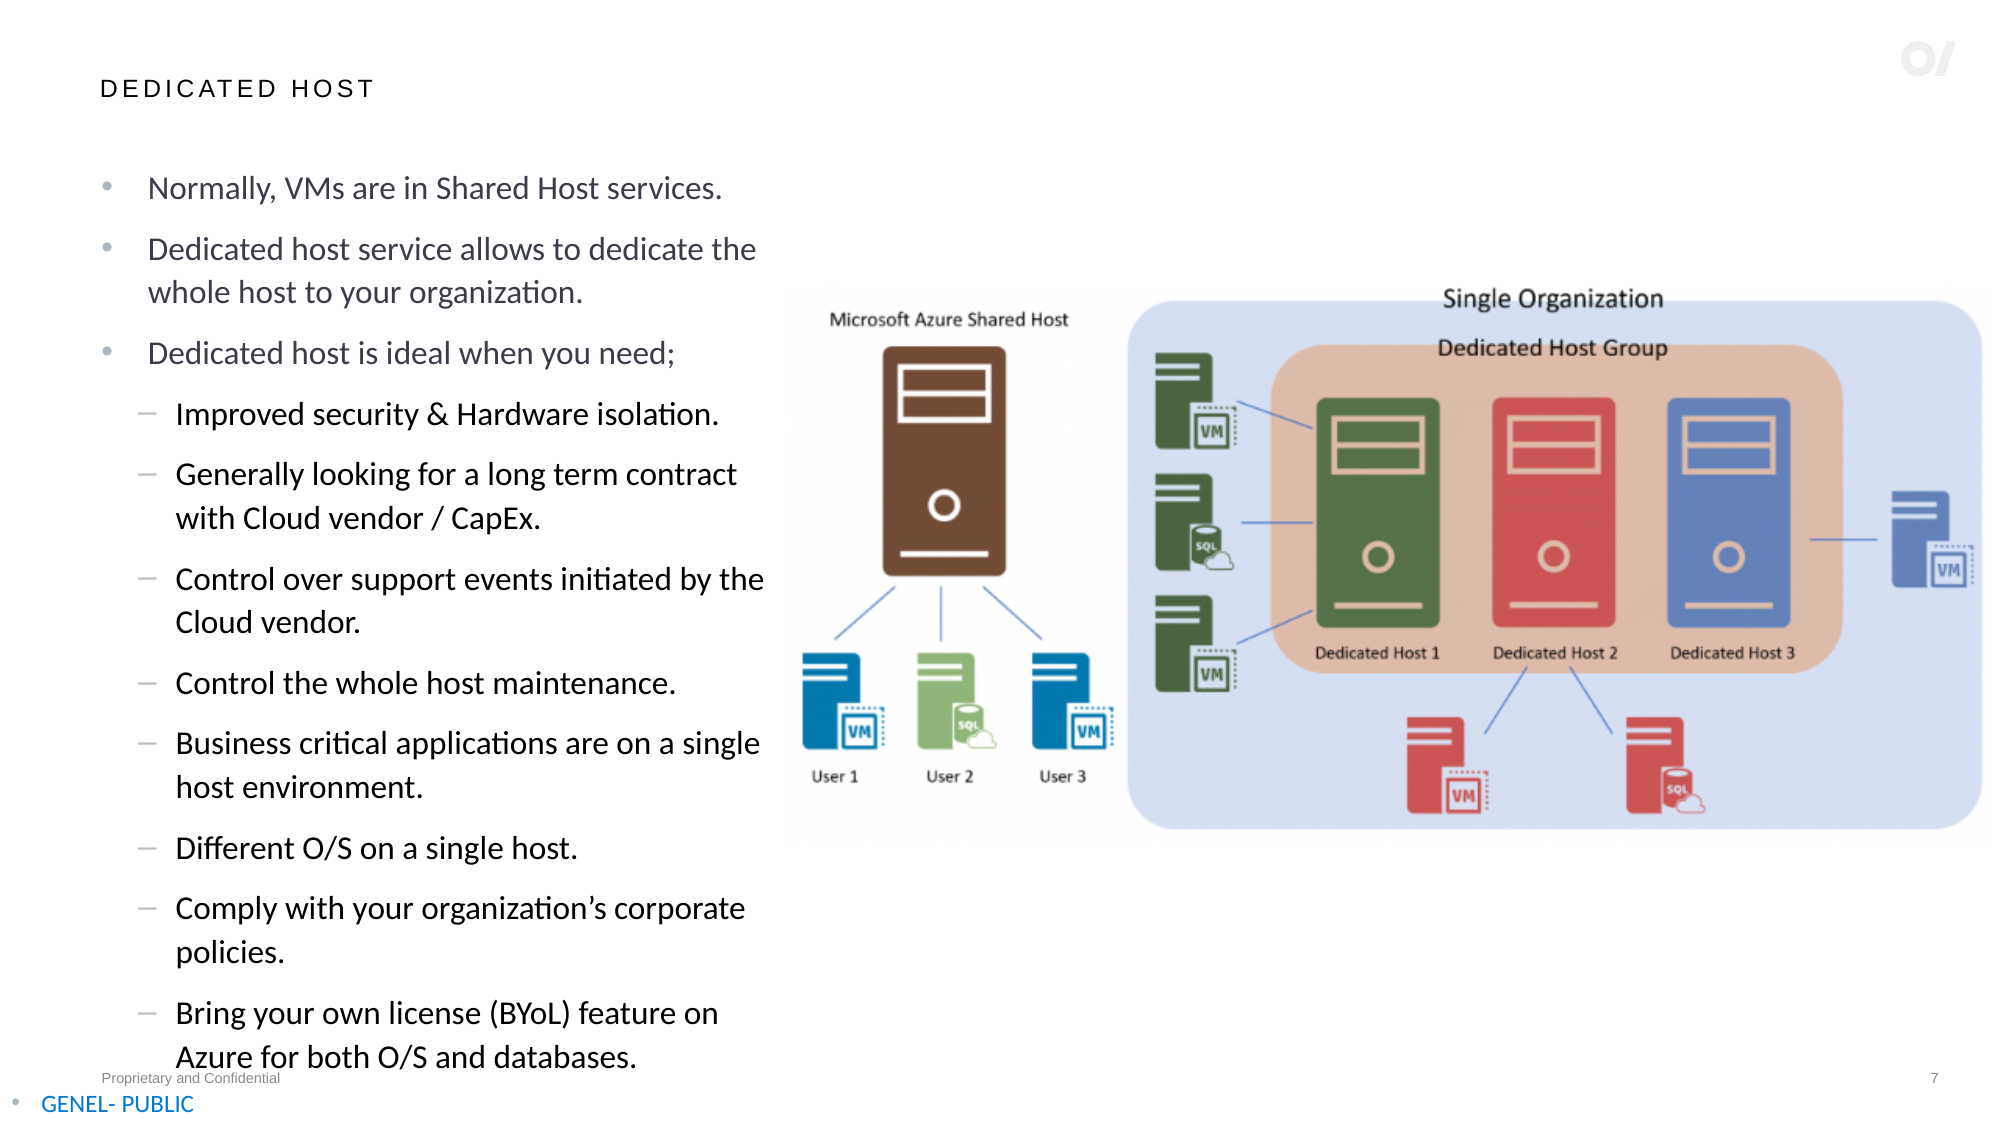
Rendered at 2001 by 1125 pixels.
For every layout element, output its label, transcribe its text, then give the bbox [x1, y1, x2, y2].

title DEDICATED HOST [99, 75, 1900, 117]
picture [770, 284, 2000, 841]
list Normally, VMs are in Shared Host services. Dedicated host service allows to dedicate the whole host to your organization. Dedicated host is ideal when you need; Improved security & Hardware isolation. Generally looking for a long term contract with Cloud vendor / CapEx. Control over support events initiated by the Cloud vendor. Control the whole host maintenance. Business critical applications are on a single host environment. Different O/S on a single host. Comply with your organization’s corporate policies. Bring your own license (BYoL) feature on Azure for both O/S and databases. [99, 162, 794, 1050]
